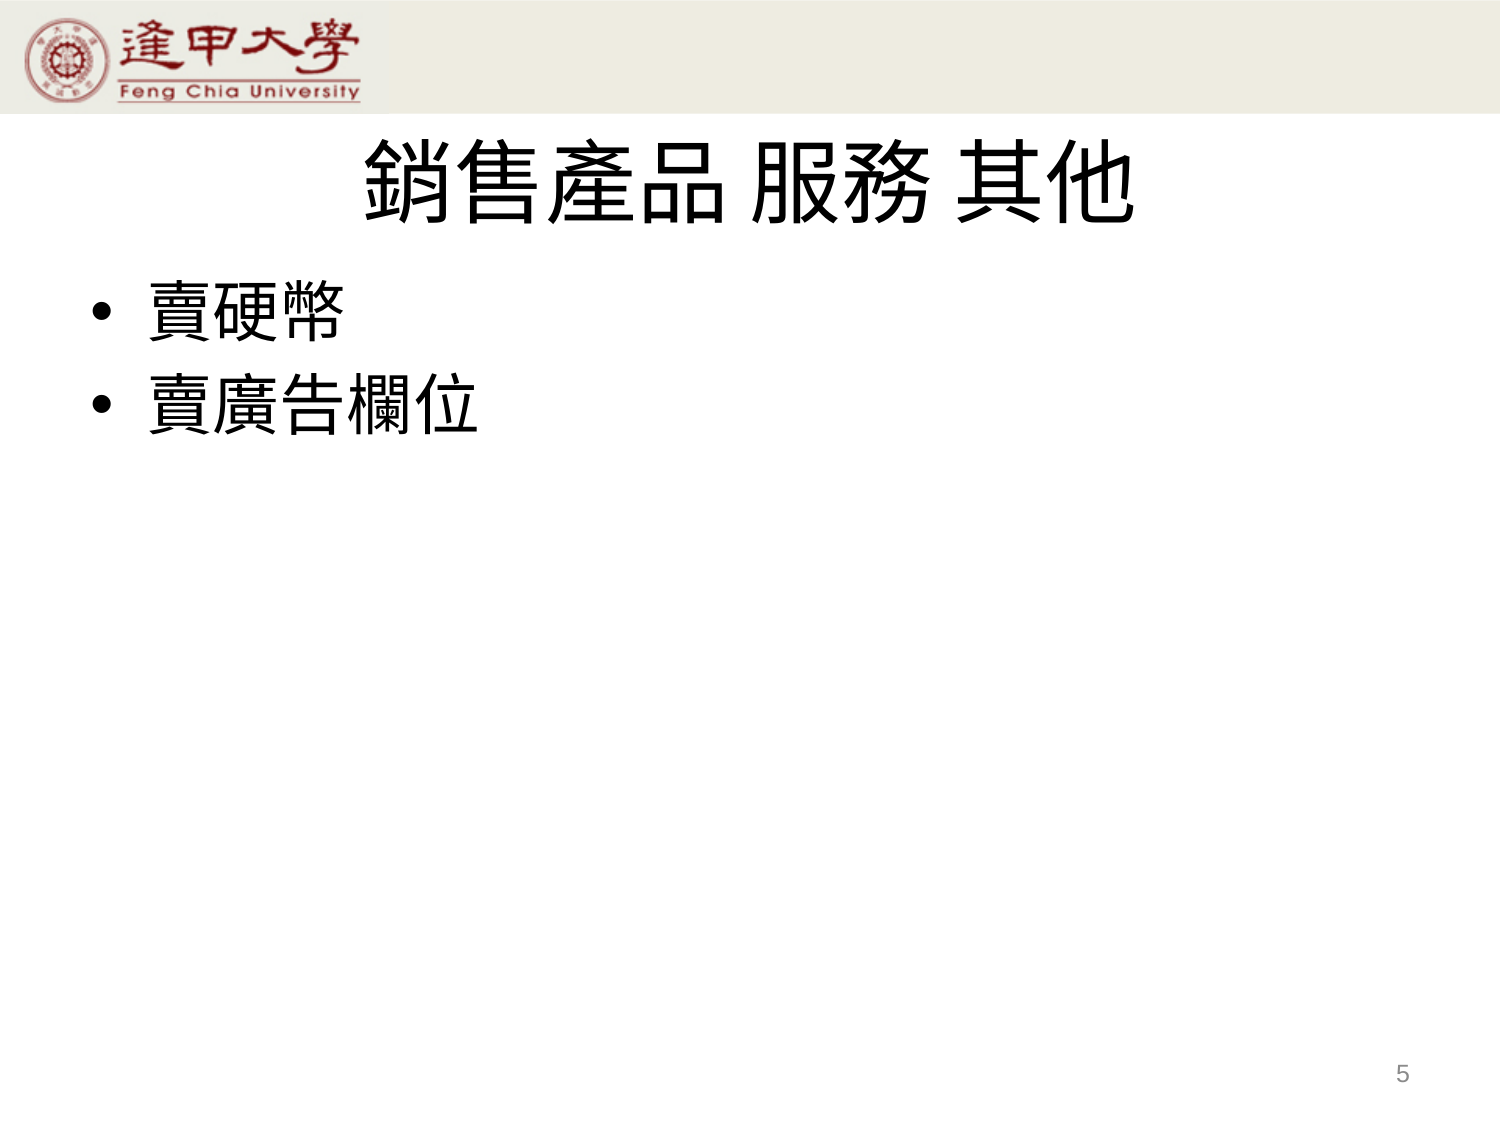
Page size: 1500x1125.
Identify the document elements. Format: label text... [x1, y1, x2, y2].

title 銷售產品 服務 其他 [75, 114, 1425, 245]
list 賣硬幣 賣廣告欄位 [75, 262, 1425, 1005]
slide_number 5 [1074, 1042, 1425, 1103]
picture [0, 1, 389, 114]
